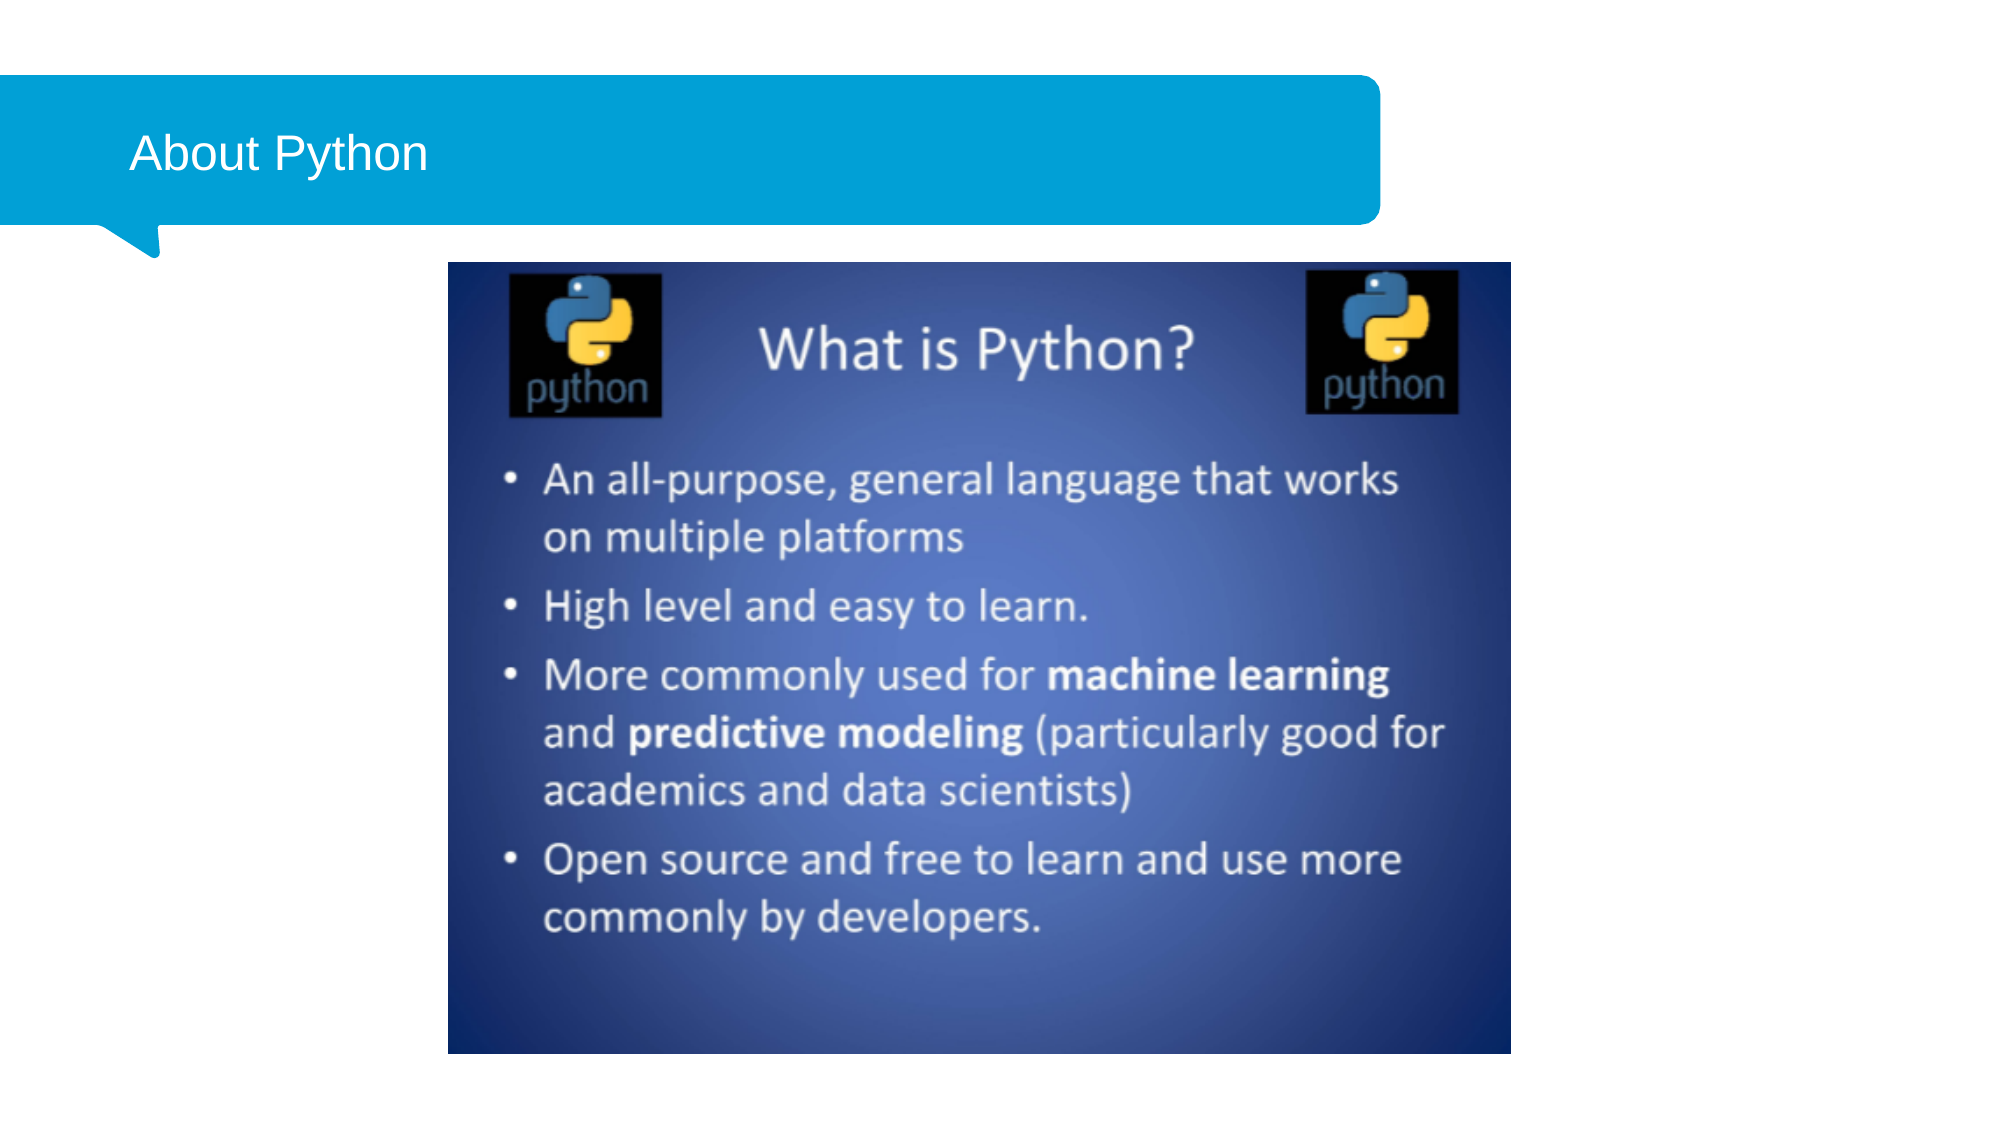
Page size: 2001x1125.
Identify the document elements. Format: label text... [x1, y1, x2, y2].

picture [448, 262, 1512, 1054]
text_box About Python [112, 112, 447, 189]
